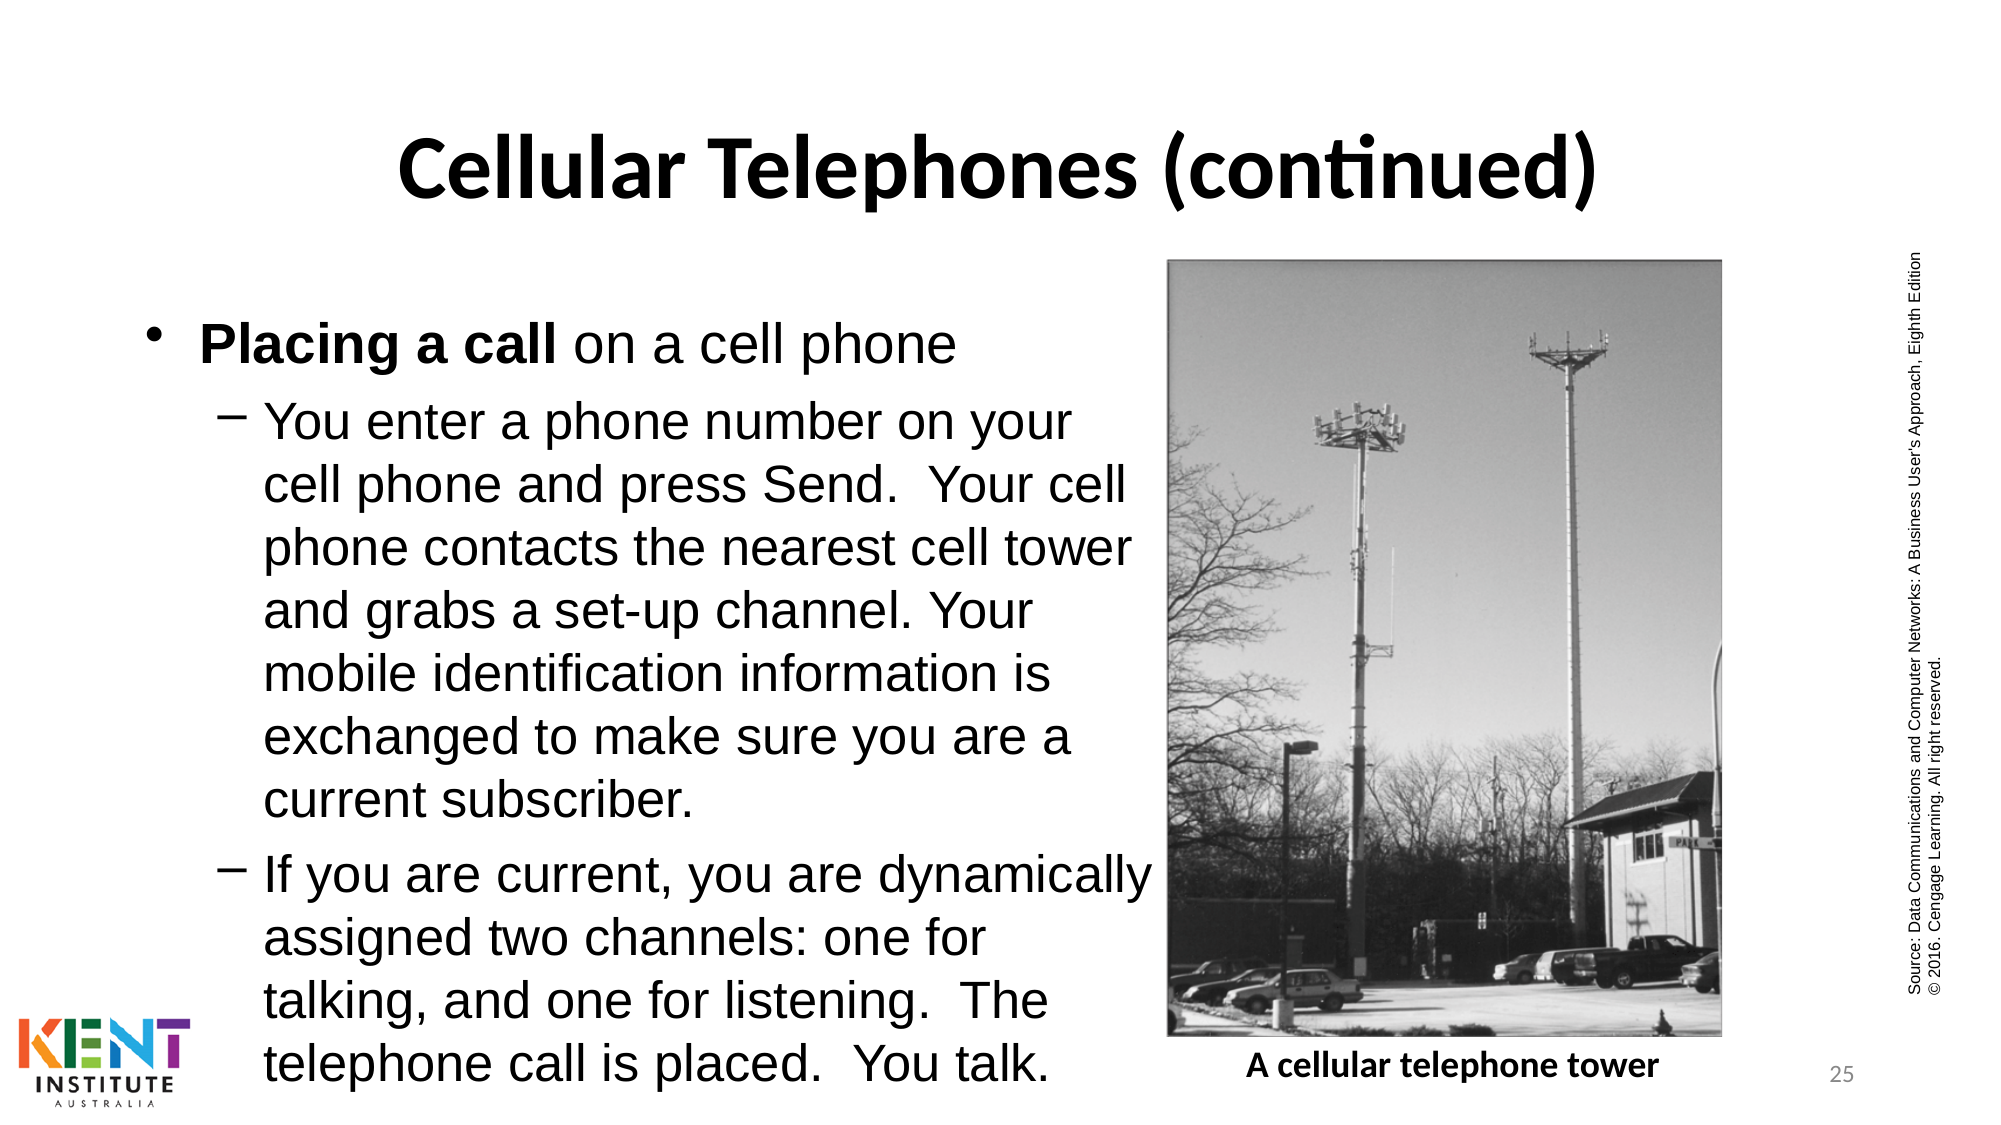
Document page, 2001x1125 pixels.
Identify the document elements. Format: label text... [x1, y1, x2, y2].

text_box A cellular telephone tower [1238, 1037, 1711, 1092]
slide_number 25 [1819, 1050, 1863, 1096]
text_box Source: Data Communications and Computer Networks: A Business User's Approach, Eighth Edition © 2016. Cengage Learning. All right reserved. [1896, 224, 1951, 1004]
picture [0, 1000, 208, 1125]
list Placing a call on a cell phone You enter a phone number on your cell phone and press Send. Your cell phone contacts the nearest cell tower and grabs a set-up channel. Your mobile identification information is exchanged to make sure you are a current subscriber. If you are current, you are dynamically assigned two channels: one for talking, and one for listening. The telephone call is placed. You talk. [136, 298, 1171, 1108]
title Cellular Telephones (continued) [136, 59, 1863, 278]
picture [1162, 257, 1723, 1037]
